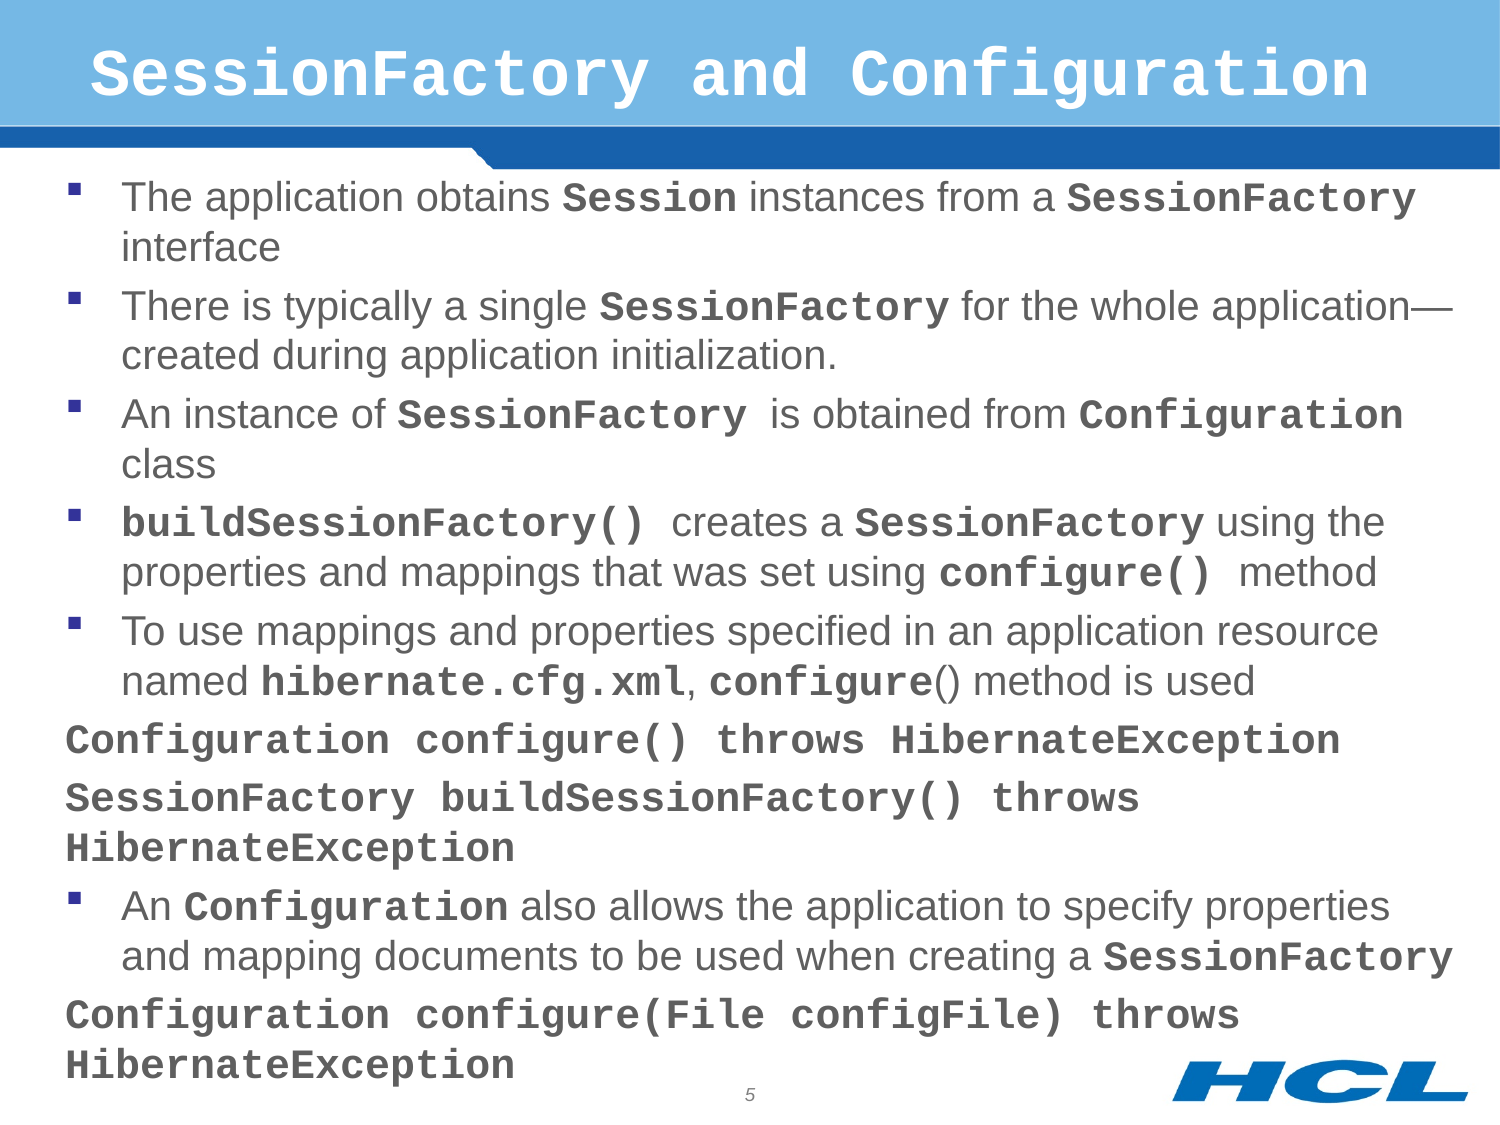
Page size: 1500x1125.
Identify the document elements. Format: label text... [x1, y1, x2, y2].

picture [0, 0, 1500, 188]
slide_number 5 [574, 1074, 926, 1115]
title SessionFactory and Configuration [74, 0, 1426, 138]
picture [1140, 1050, 1500, 1109]
list The application obtains Session instances from a SessionFactory interface There is typically a single SessionFactory for the whole application—created during application initialization. An instance of SessionFactory is obtained from Configuration class buildSessionFactory() creates a SessionFactory using the properties and mappings that was set using configure() method To use mappings and properties specified in an application resource named hibernate.cfg.xml, configure() method is used Configuration configure() throws HibernateException SessionFactory buildSessionFactory() throws HibernateException An Configuration also allows the application to specify properties and mapping documents to be used when creating a SessionFactory Configuration configure(File configFile) throws HibernateException [49, 162, 1476, 1063]
